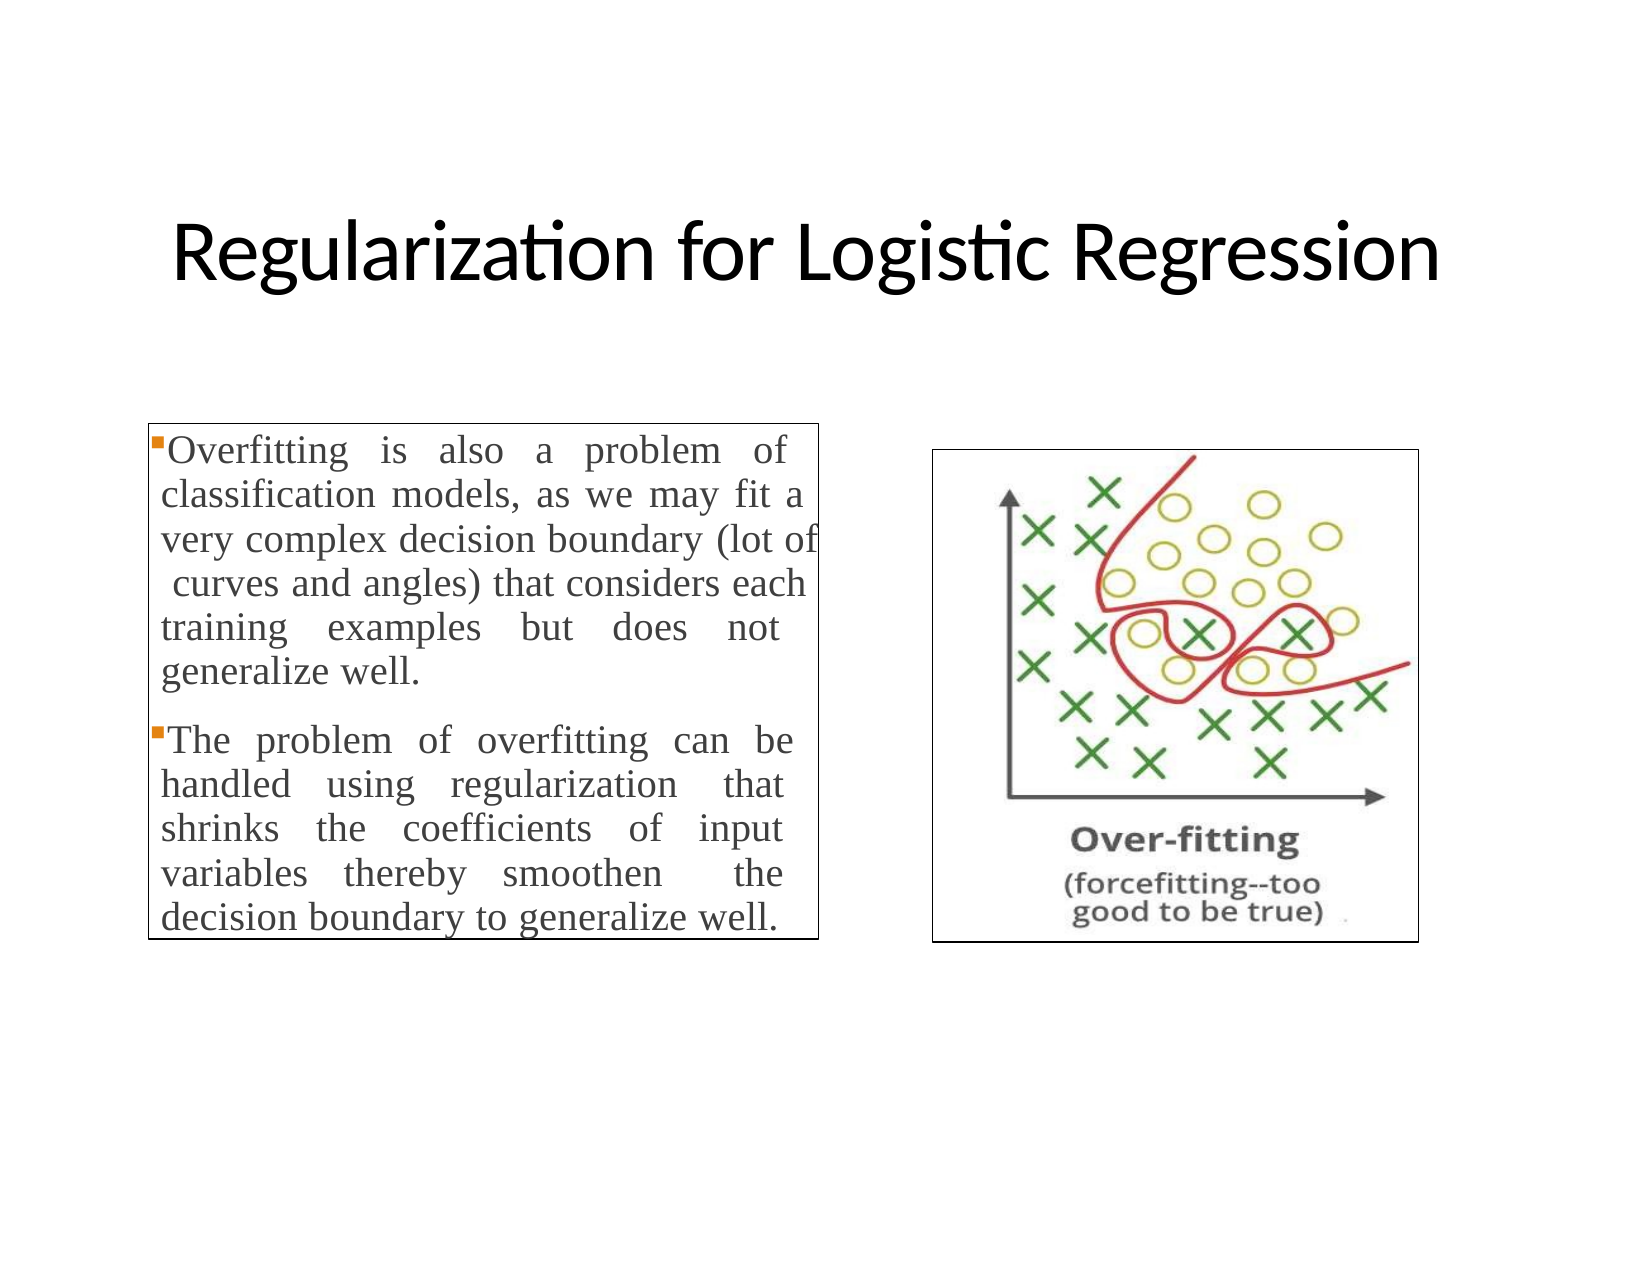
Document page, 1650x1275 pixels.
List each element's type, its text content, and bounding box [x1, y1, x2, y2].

title Regularization for Logistic Regression [62, 137, 1550, 353]
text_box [931, 448, 1420, 943]
text_box Overfitting is also a problem of classification models, as we may fit a very complex decision boundary (lot of curves and angles) that considers each training examples but does not generalize well. The problem of overfitting can be handled using regularization that shrinks the coefficients of input variables thereby smoothen the decision boundary to generalize well. [148, 423, 819, 940]
